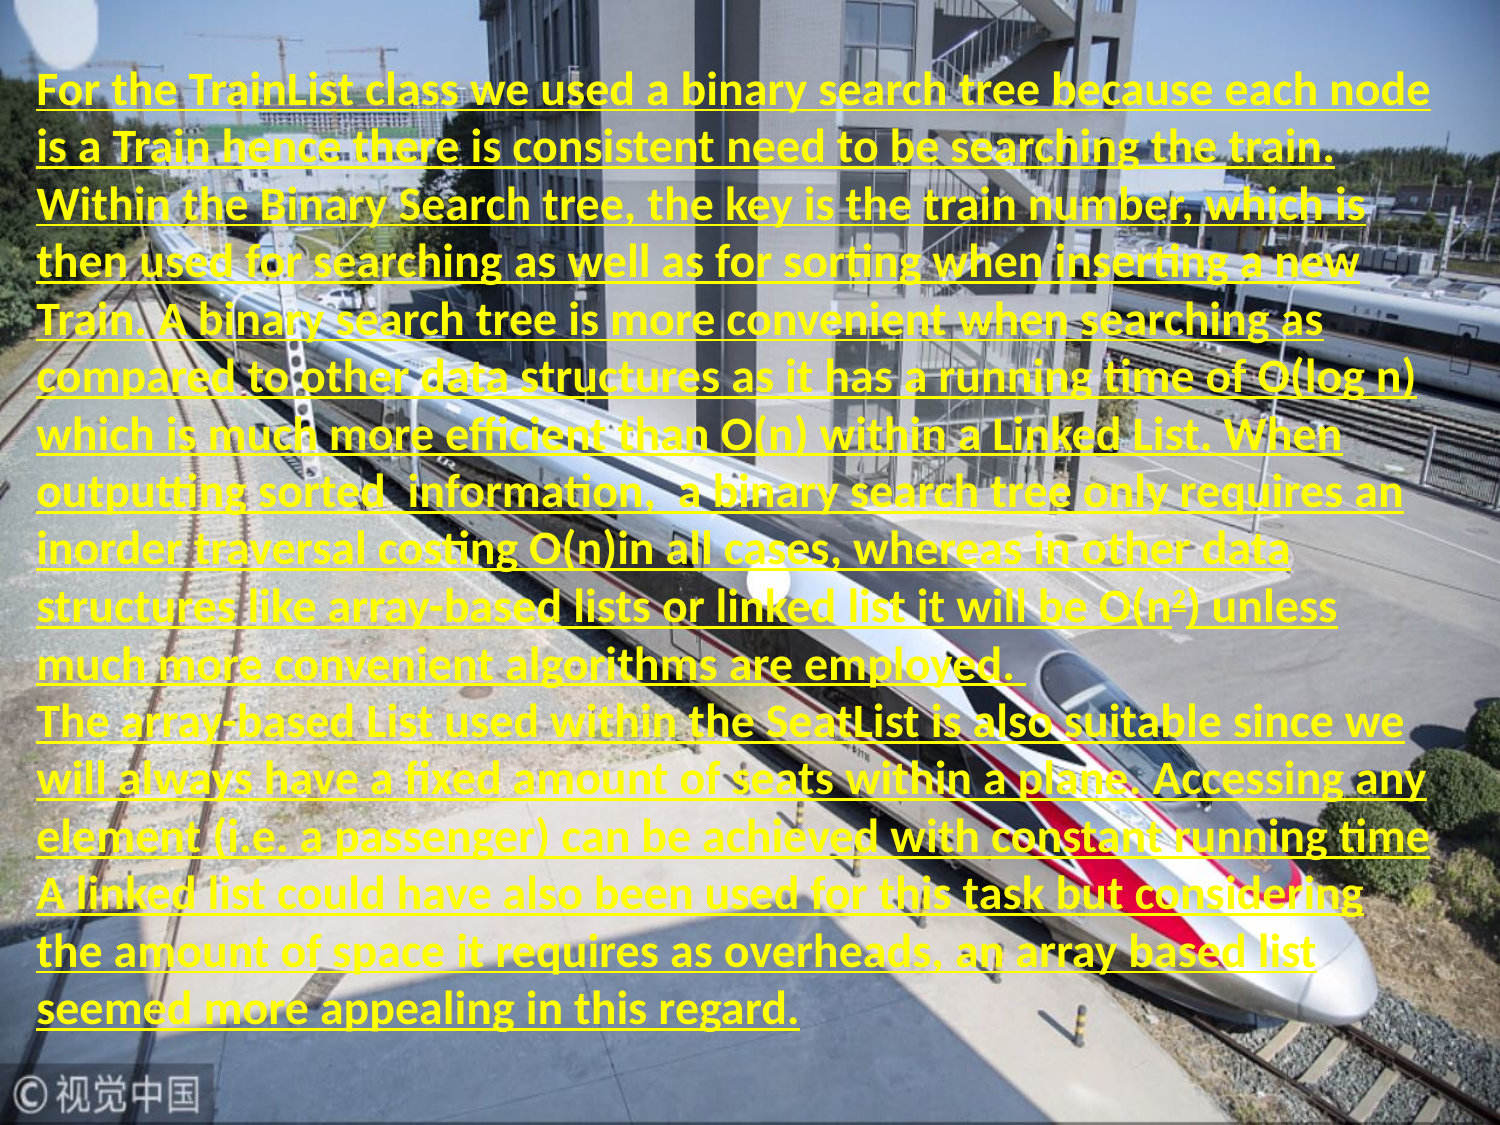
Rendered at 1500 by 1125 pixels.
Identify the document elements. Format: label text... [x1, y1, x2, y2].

picture [0, 0, 1500, 1125]
text_box For the TrainList class we used a binary search tree because each node is a Train hence there is consistent need to be searching the train. Within the Binary Search tree, the key is the train number, which is then used for searching as well as for sorting when inserting a new Train. A binary search tree is more convenient when searching as compared to other data structures as it has a running time of O(log n) which is much more efficient than O(n) within a Linked List. When outputting sorted information, a binary search tree only requires an inorder traversal costing O(n)in all cases, whereas in other data structures like array-based lists or linked list it will be O(n2) unless much more convenient algorithms are employed. The array-based List used within the SeatList is also suitable since we will always have a fixed amount of seats within a plane. Accessing any element (i.e. a passenger) can be achieved with constant running time A linked list could have also been used for this task but considering the amount of space it requires as overheads, an array based list seemed more appealing in this regard. [21, 50, 1447, 1042]
